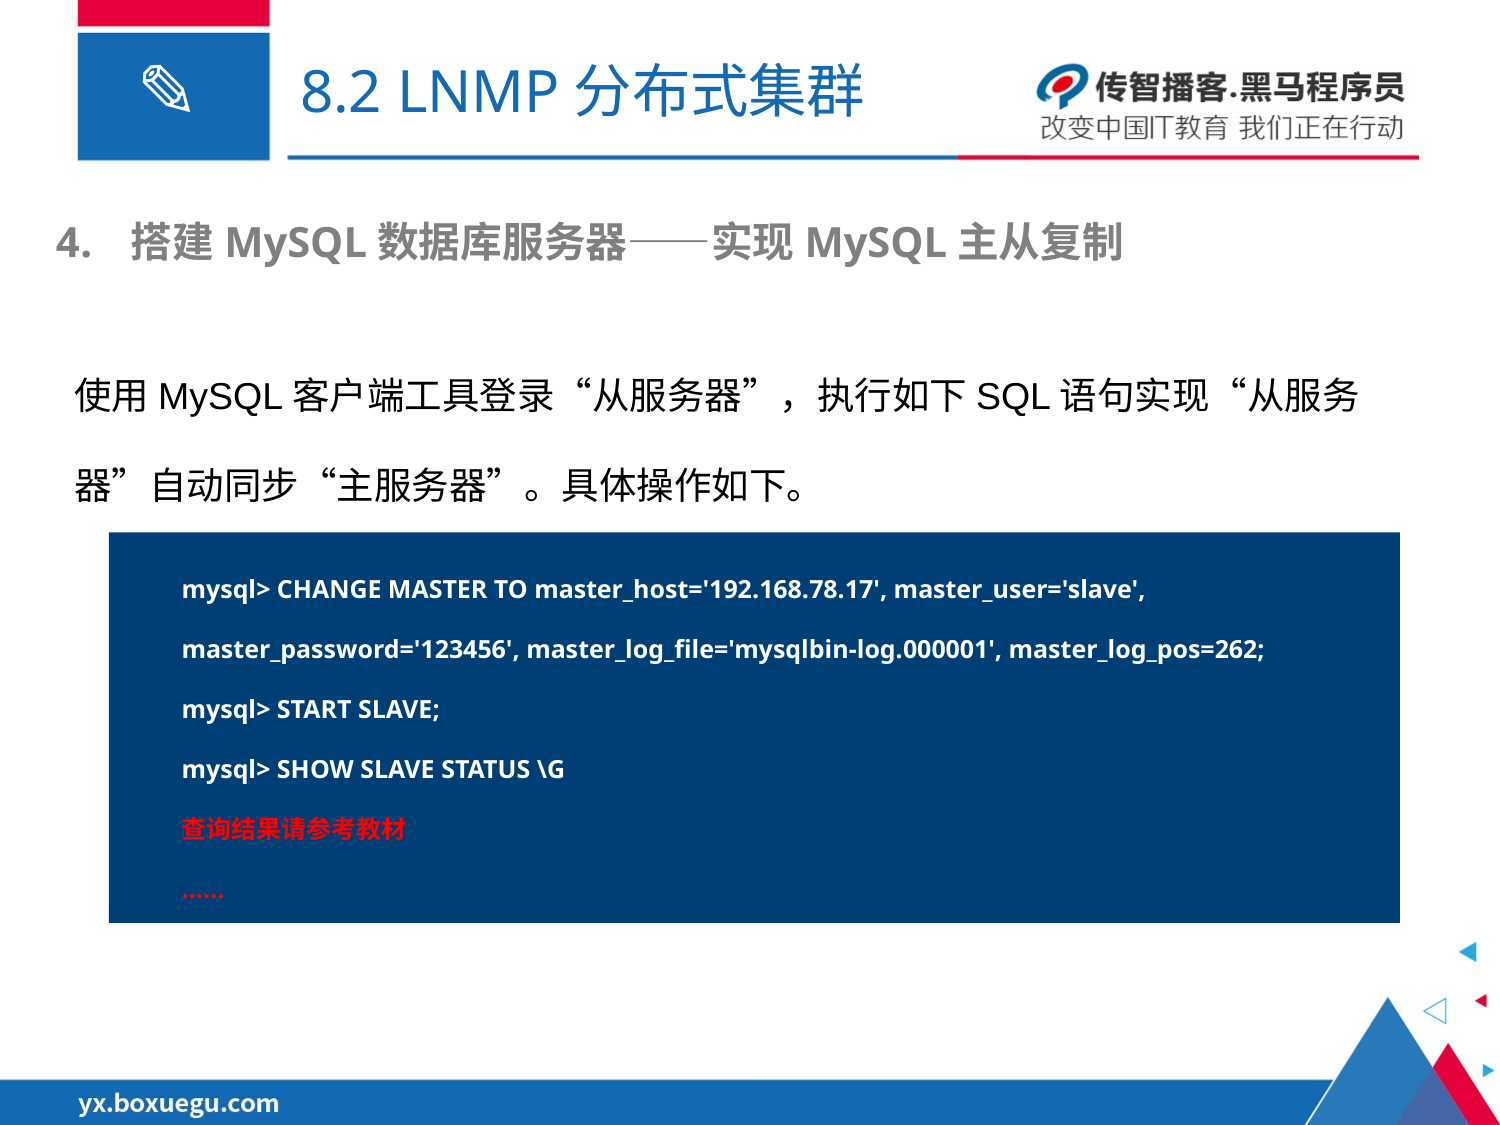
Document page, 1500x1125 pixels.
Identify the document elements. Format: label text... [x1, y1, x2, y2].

title 8.2 LNMP分布式集群 [285, 25, 1137, 153]
text_box 搭建MySQL数据库服务器——实现MySQL主从复制 [41, 208, 1424, 274]
picture [0, 0, 1500, 1125]
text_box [108, 531, 1401, 924]
text_box 使用MySQL客户端工具登录“从服务器”，执行如下SQL语句实现“从服务器”自动同步“主服务器”。具体操作如下。 [59, 319, 1438, 515]
